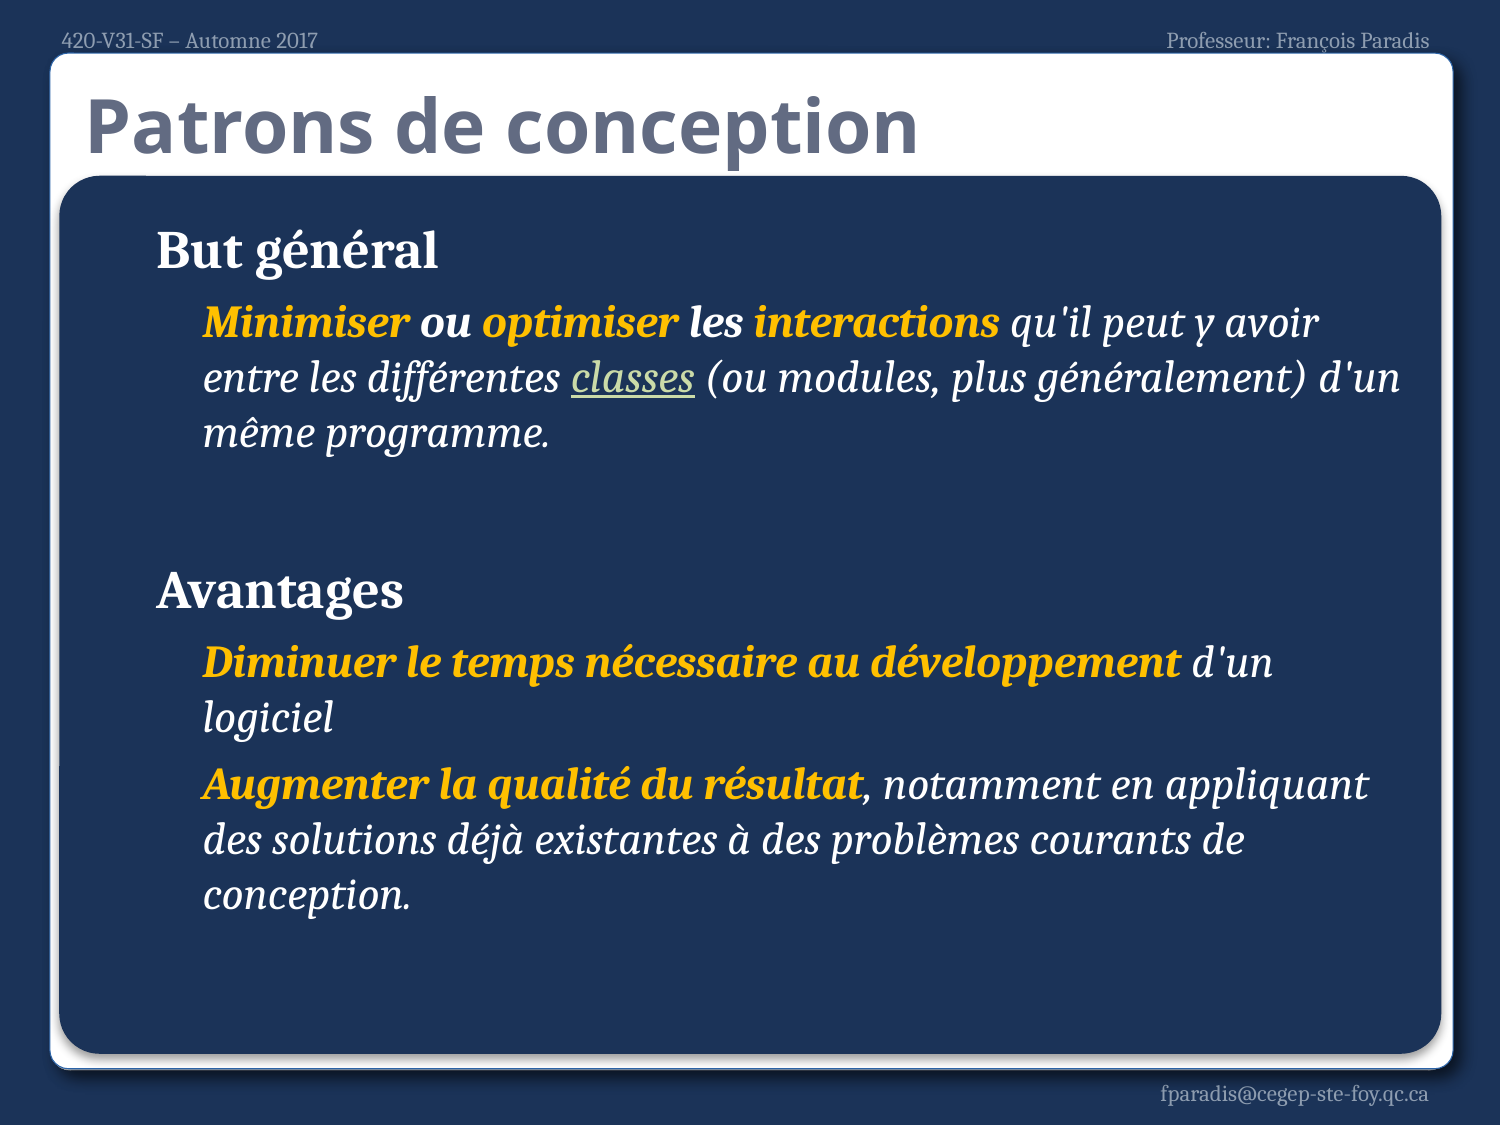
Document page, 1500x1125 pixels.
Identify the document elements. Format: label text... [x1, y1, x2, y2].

list But général Minimiser ou optimiser les interactions qu'il peut y avoir entre les différentes classes (ou modules, plus généralement) d'un même programme. Avantages Diminuer le temps nécessaire au développement d'un logiciel Augmenter la qualité du résultat, notamment en appliquant des solutions déjà existantes à des problèmes courants de conception. [82, 199, 1425, 997]
title Patrons de conception [70, 58, 1413, 176]
